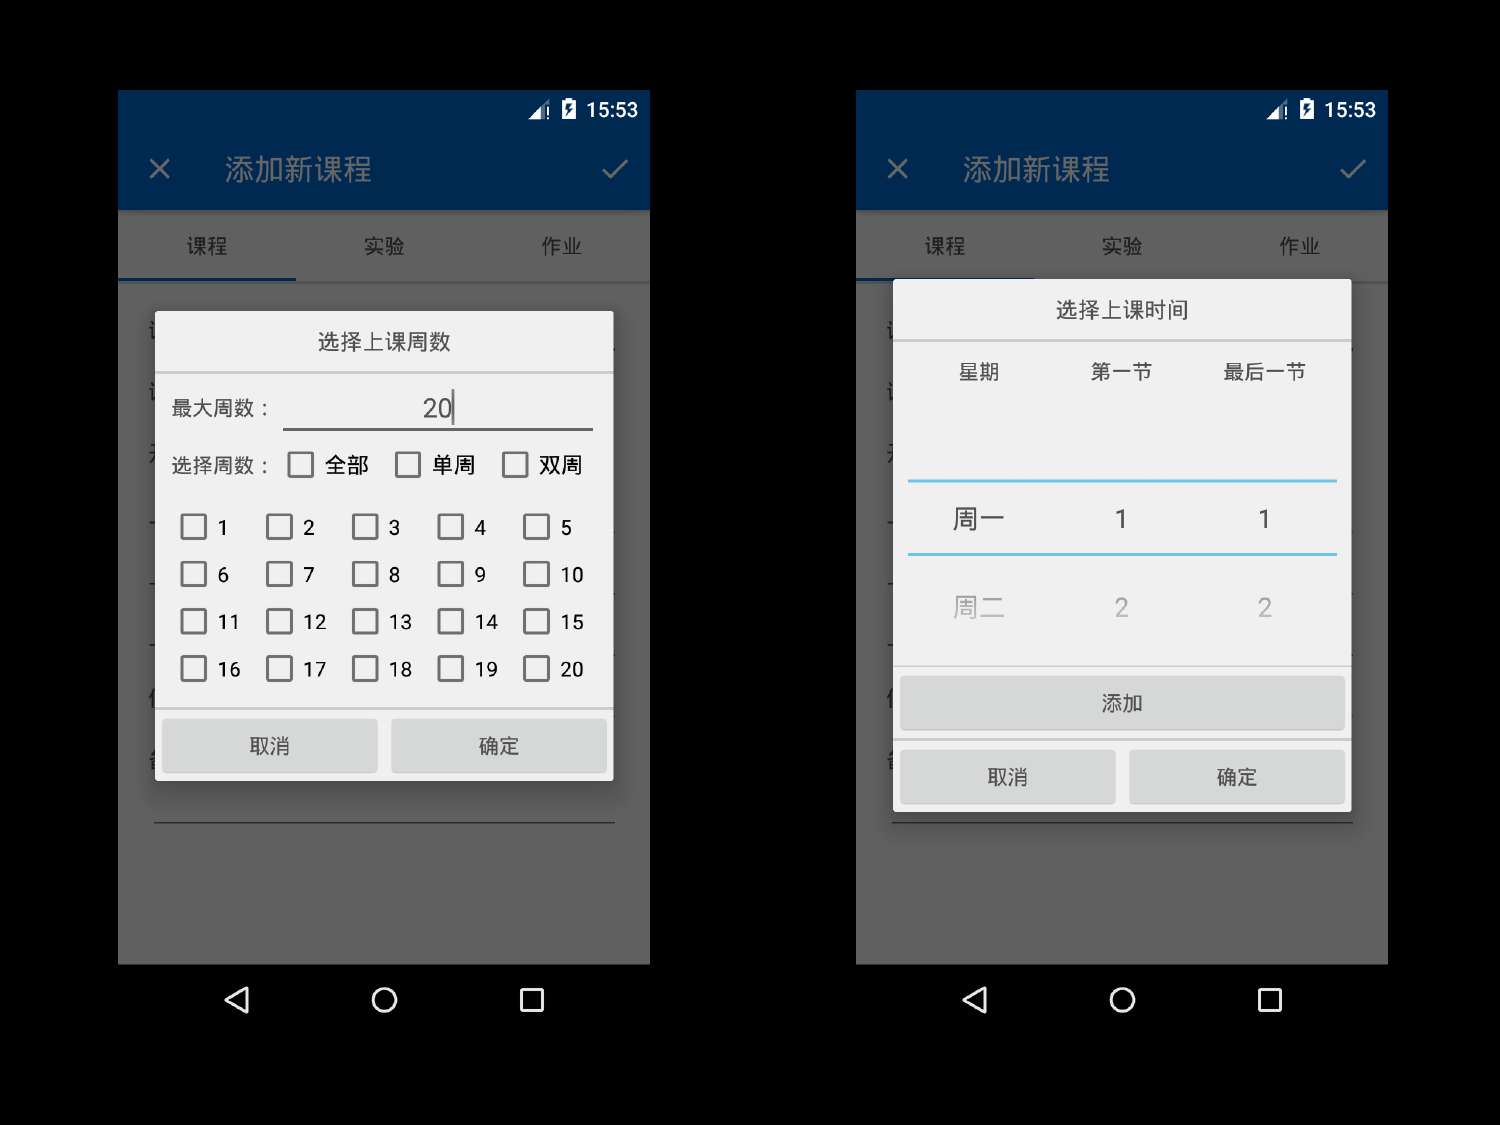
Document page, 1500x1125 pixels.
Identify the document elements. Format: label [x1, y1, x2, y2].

picture [856, 89, 1388, 1035]
picture [118, 89, 650, 1035]
